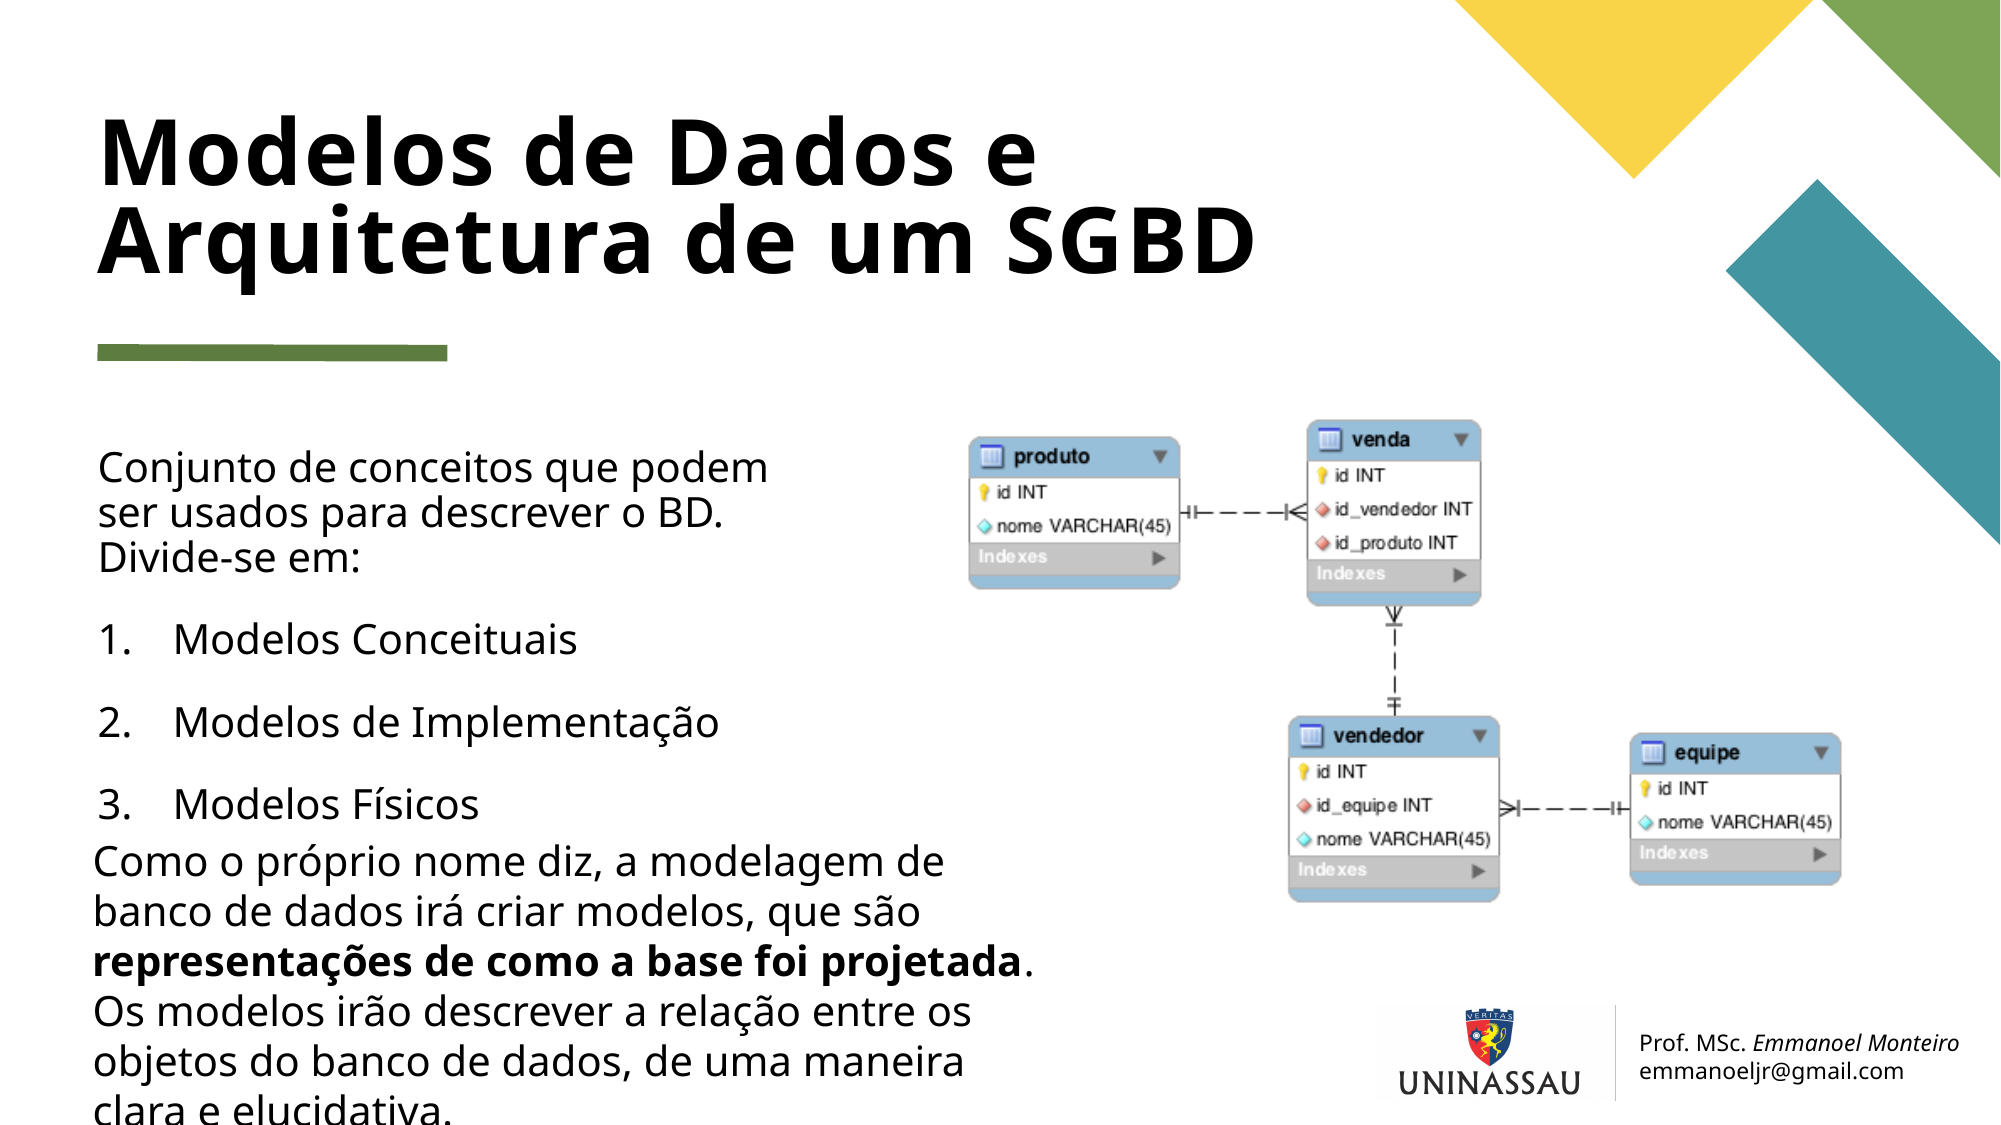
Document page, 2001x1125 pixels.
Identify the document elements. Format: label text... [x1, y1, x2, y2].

list Conjunto de conceitos que podem ser usados para descrever o BD. Divide-se em: Modelos Conceituais Modelos de Implementação Modelos Físicos [97, 439, 835, 827]
text_box Como o próprio nome diz, a modelagem de banco de dados irá criar modelos, que são representações de como a base foi projetada. Os modelos irão descrever a relação entre os objetos do banco de dados, de uma maneira clara e elucidativa. [78, 827, 1078, 1125]
picture [1374, 1005, 1616, 1101]
text_box Prof. MSc. Emmanoel Monteiro emmanoeljr@gmail.com [1624, 1021, 1975, 1092]
title Modelos de Dados e Arquitetura de um SGBD [97, 45, 1702, 291]
picture [952, 403, 1857, 918]
